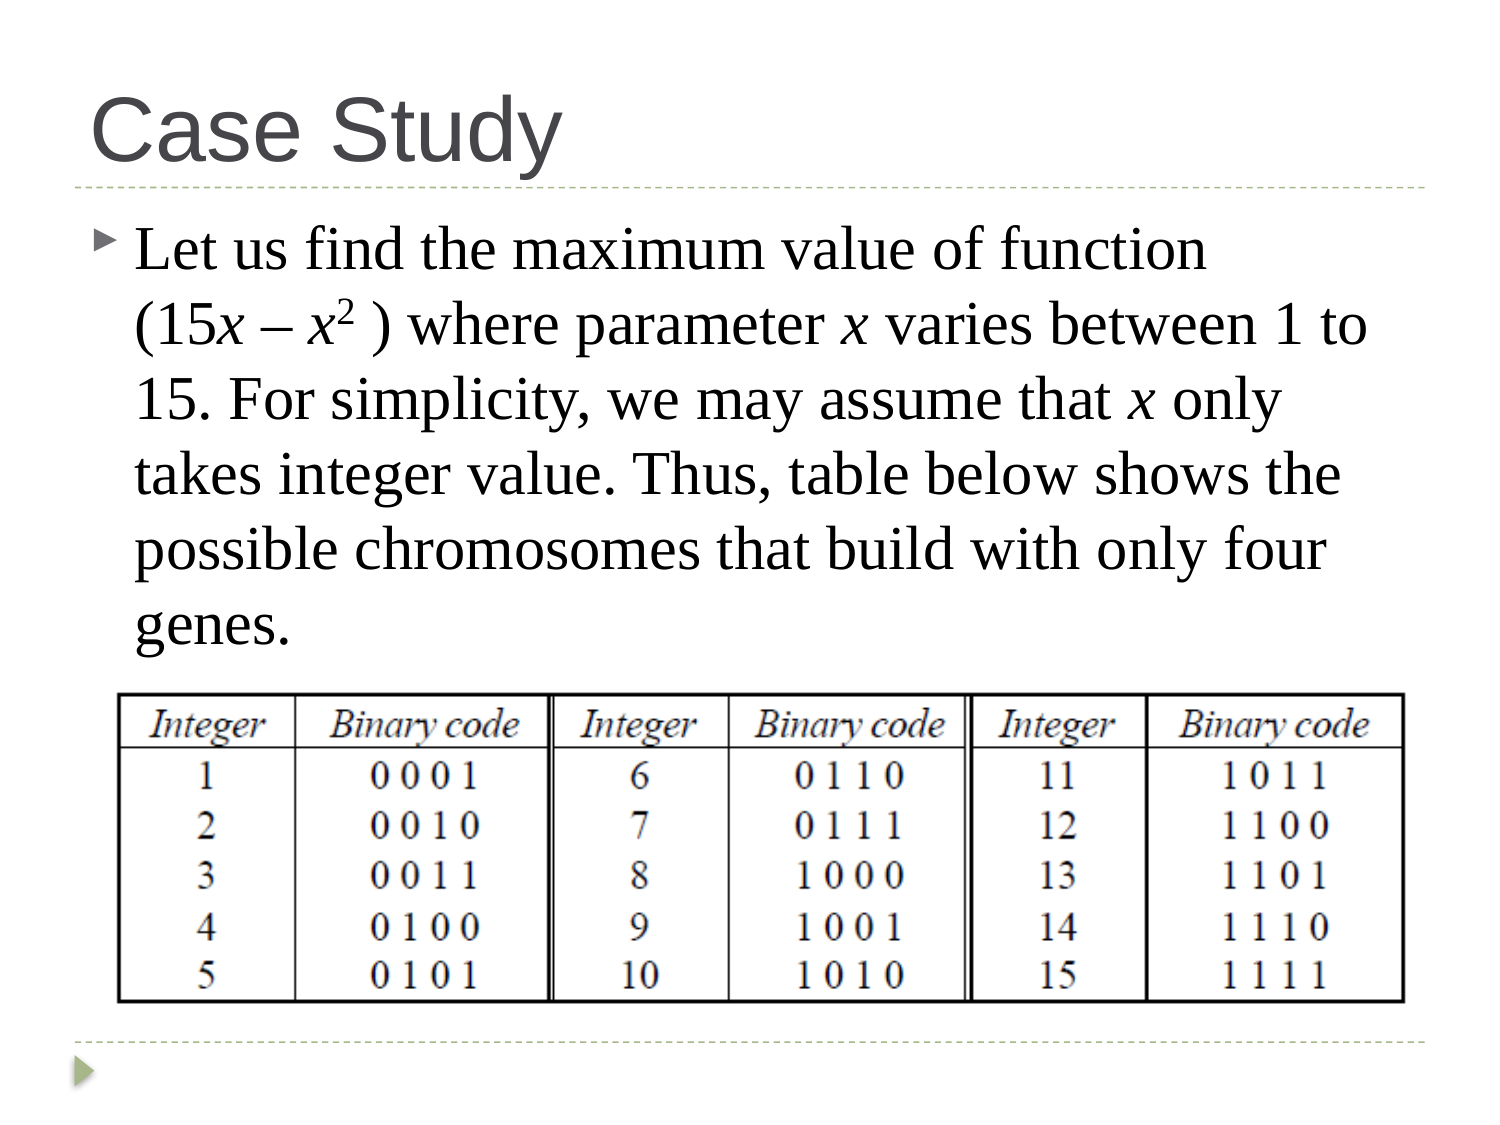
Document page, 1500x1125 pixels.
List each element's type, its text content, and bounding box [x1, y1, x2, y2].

picture [112, 684, 1411, 1013]
title Case Study [75, 24, 1425, 188]
list Let us find the maximum value of function (15x – x2 ) where parameter x varies between 1 to 15. For simplicity, we may assume that x only takes integer value. Thus, table below shows the possible chromosomes that build with only four genes. [75, 200, 1425, 725]
